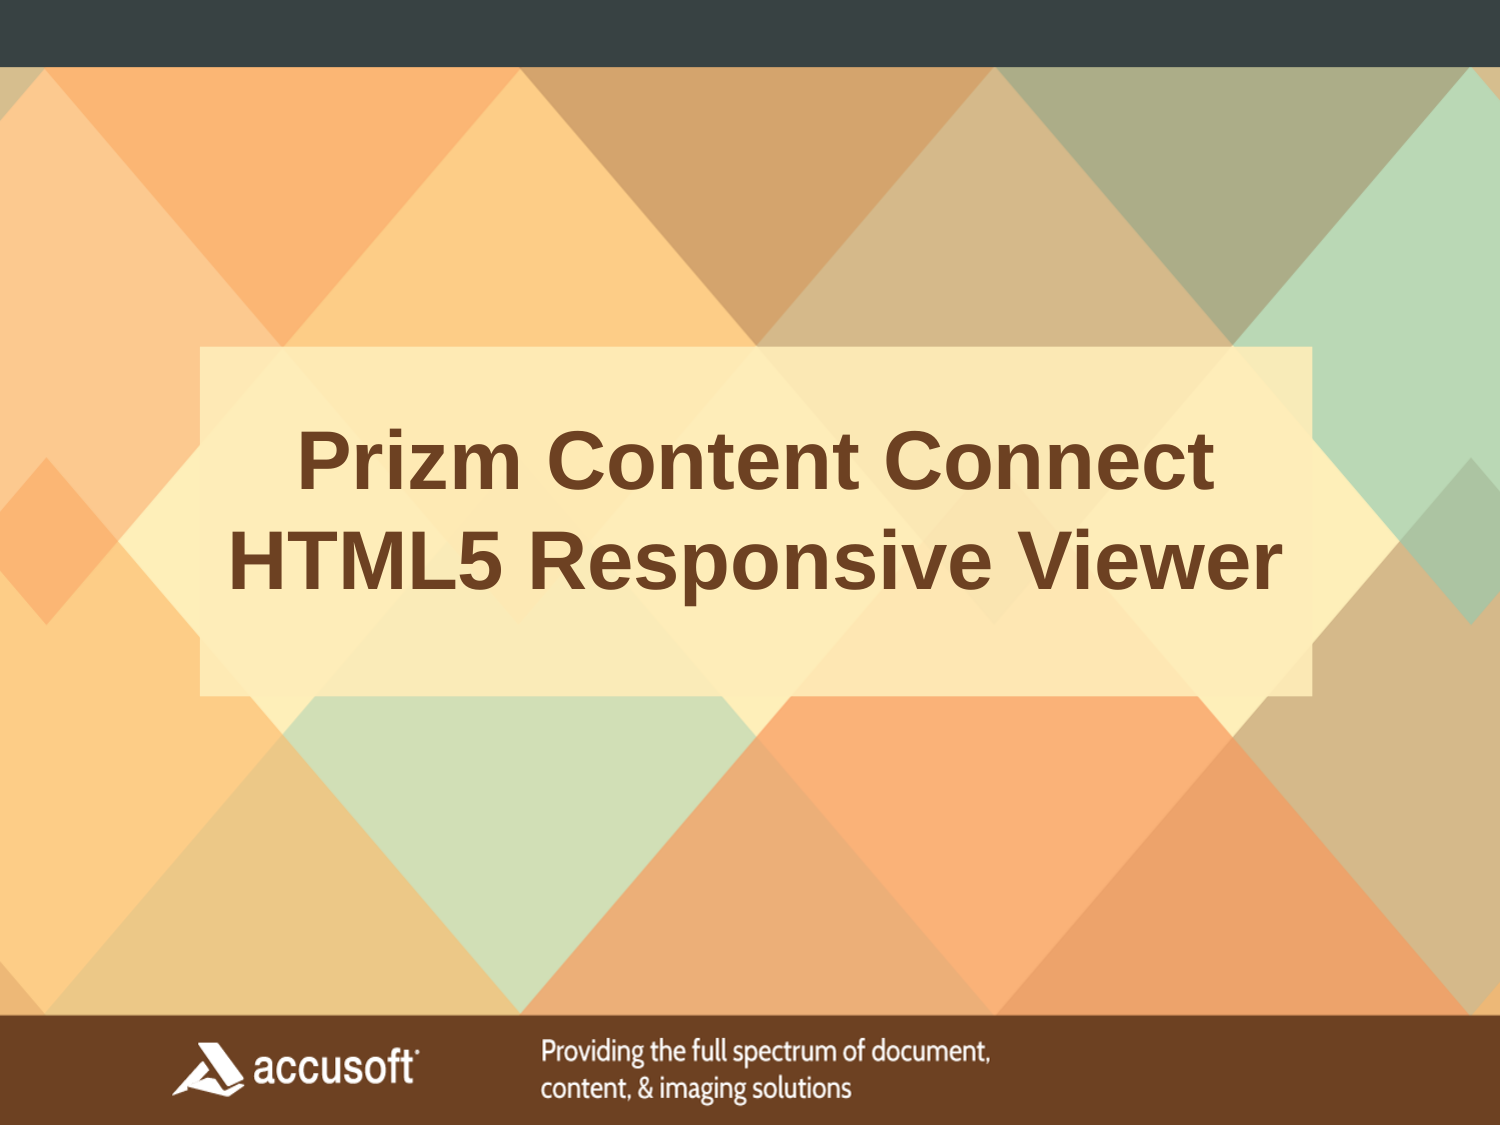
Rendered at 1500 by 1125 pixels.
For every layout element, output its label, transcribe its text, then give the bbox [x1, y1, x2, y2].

picture [0, 0, 1500, 1125]
text_box Prizm Content Connect HTML5 Responsive Viewer [199, 346, 1313, 697]
